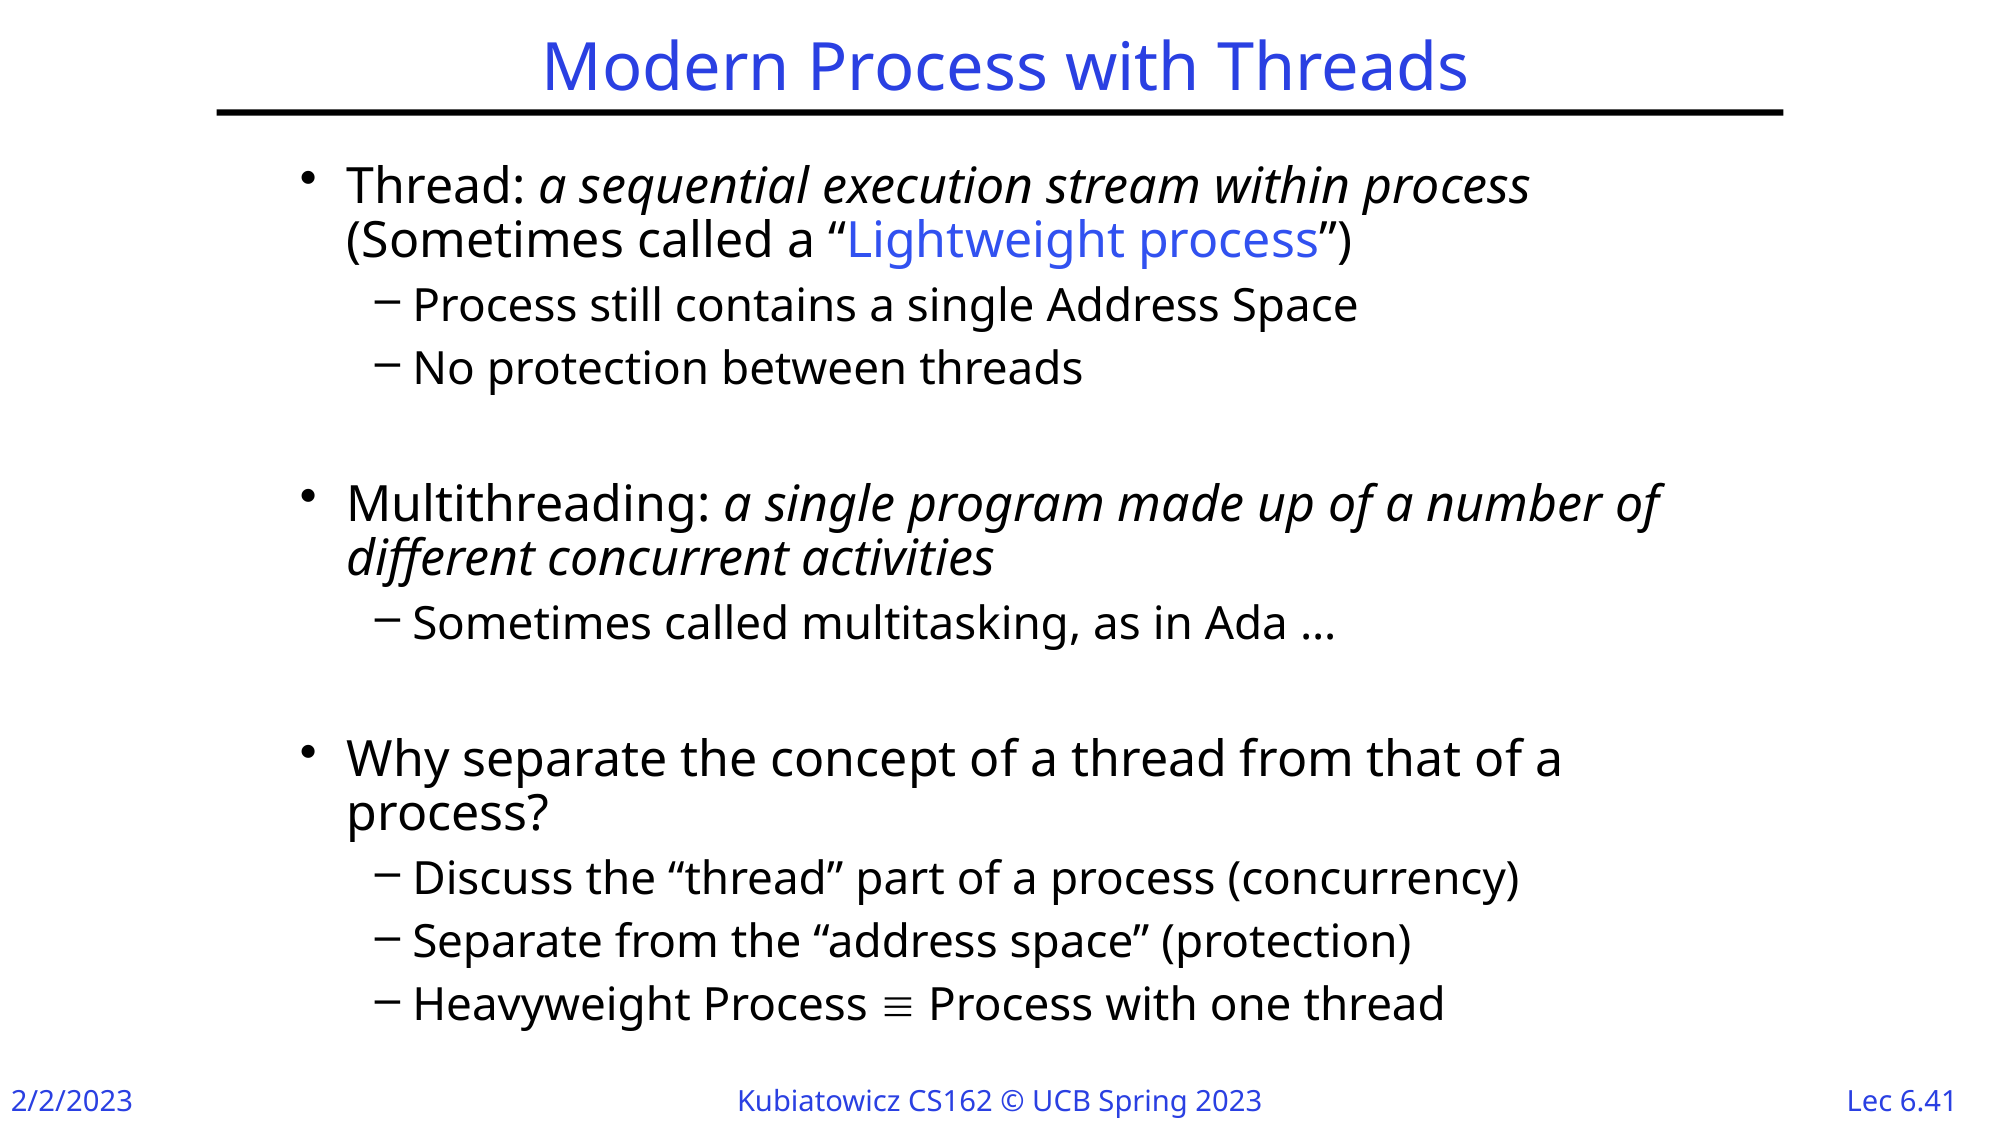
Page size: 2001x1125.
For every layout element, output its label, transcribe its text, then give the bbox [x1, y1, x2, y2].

title Modern Process with Threads [275, 24, 1738, 113]
list Thread: a sequential execution stream within process (Sometimes called a “Lightweight process”) Process still contains a single Address Space No protection between threads Multithreading: a single program made up of a number of different concurrent activities Sometimes called multitasking, as in Ada … Why separate the concept of a thread from that of a process? Discuss the “thread” part of a process (concurrency) Separate from the “address space” (protection) Heavyweight Process  Process with one thread [284, 152, 1750, 1063]
